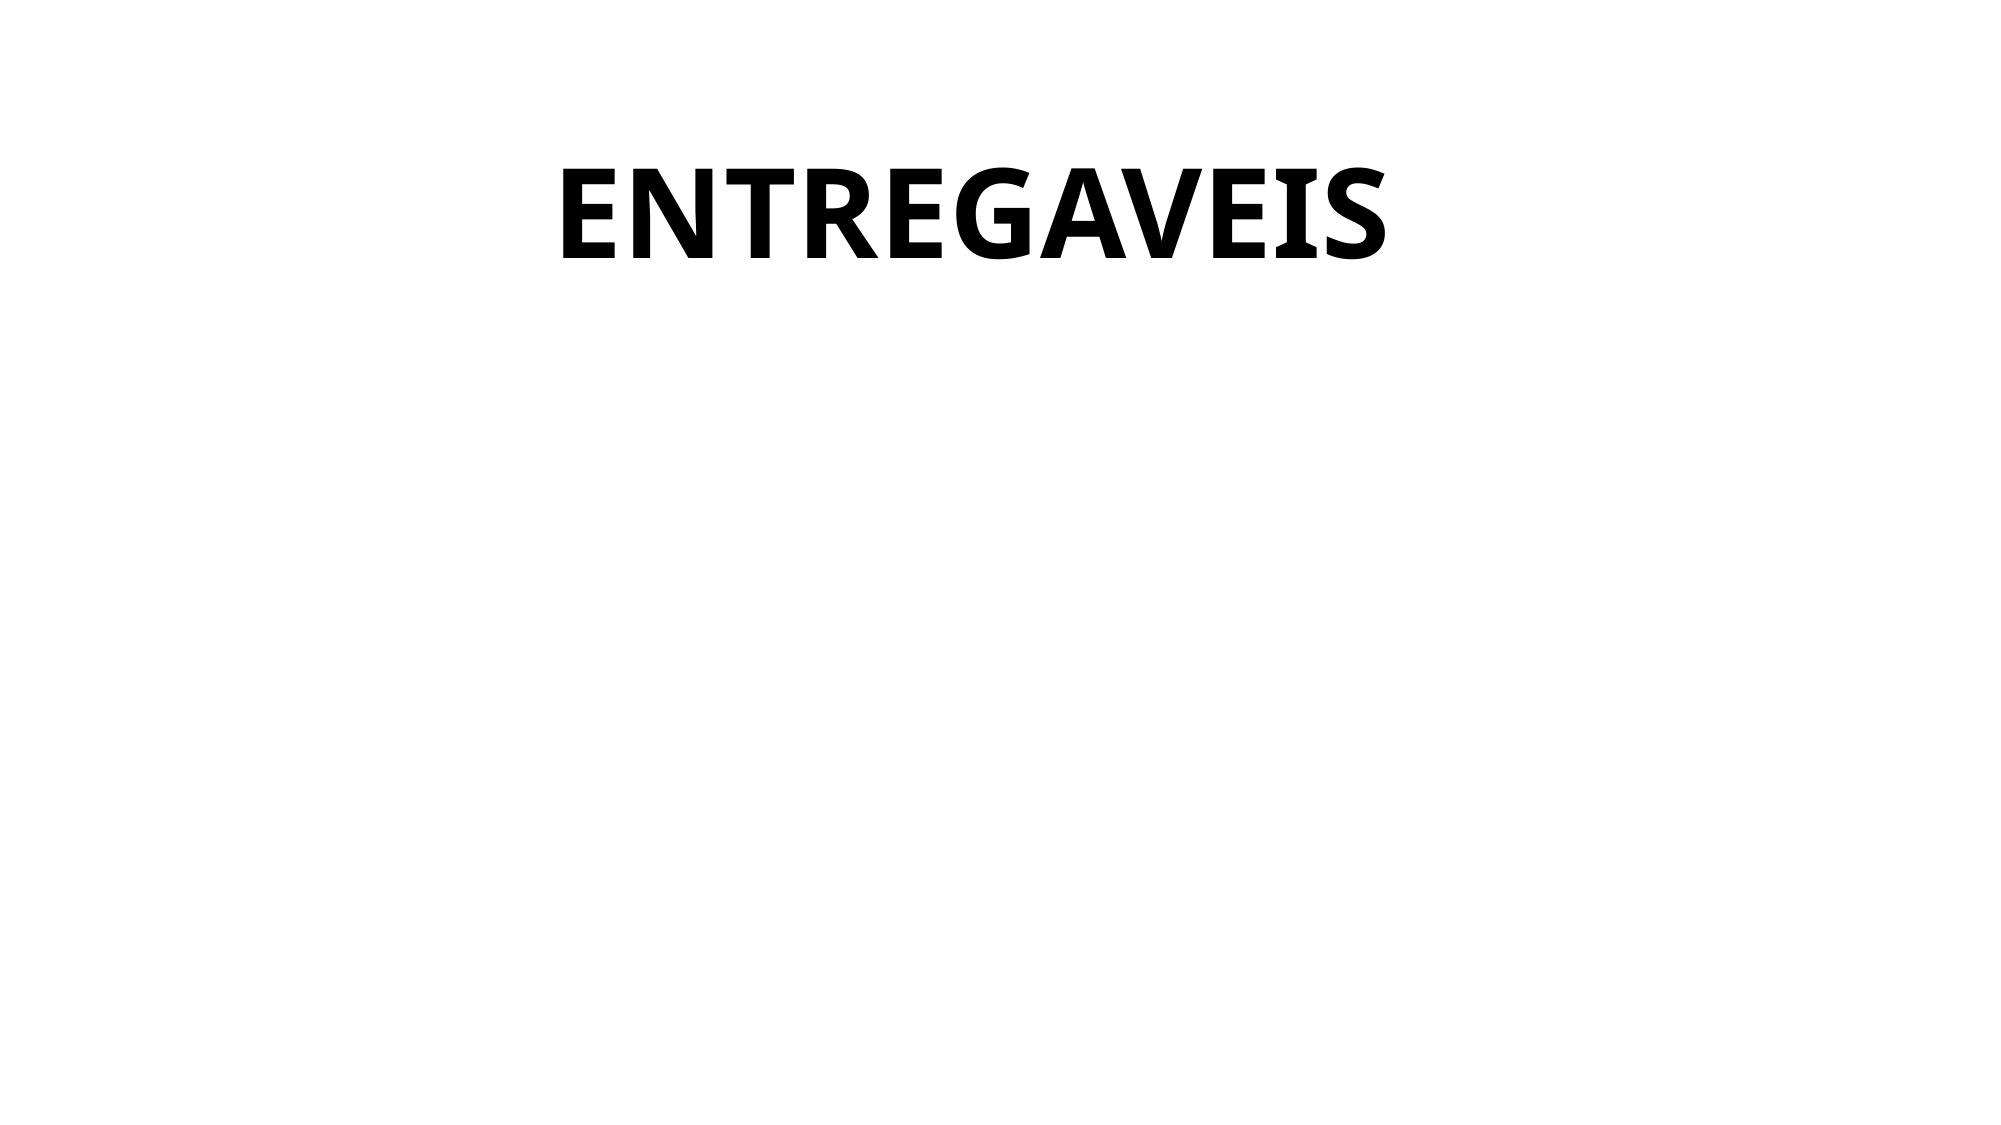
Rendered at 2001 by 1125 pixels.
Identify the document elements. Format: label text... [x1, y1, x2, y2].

title ENTREGAVEIS [221, 106, 1722, 293]
